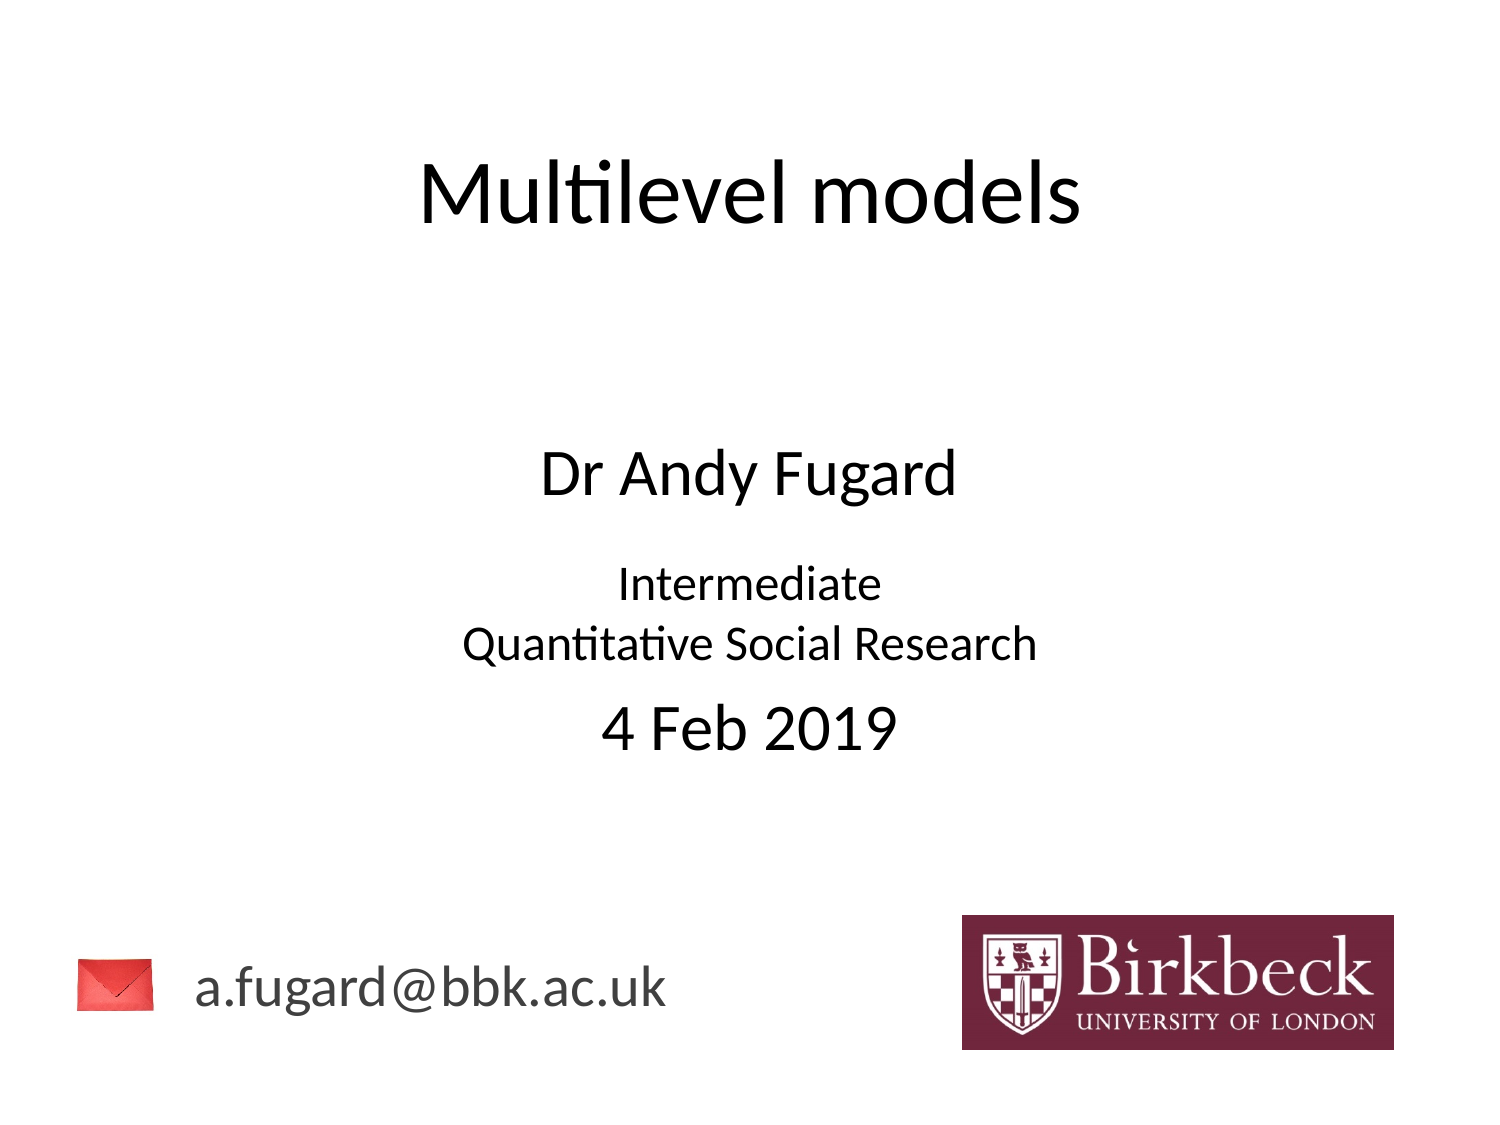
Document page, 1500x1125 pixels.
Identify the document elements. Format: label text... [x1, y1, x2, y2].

subtitle Dr Andy Fugard Intermediate Quantitative Social Research 4 Feb 2019 [225, 420, 1275, 882]
picture [962, 915, 1395, 1050]
title Multilevel models [112, 66, 1388, 308]
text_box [71, 940, 711, 1027]
